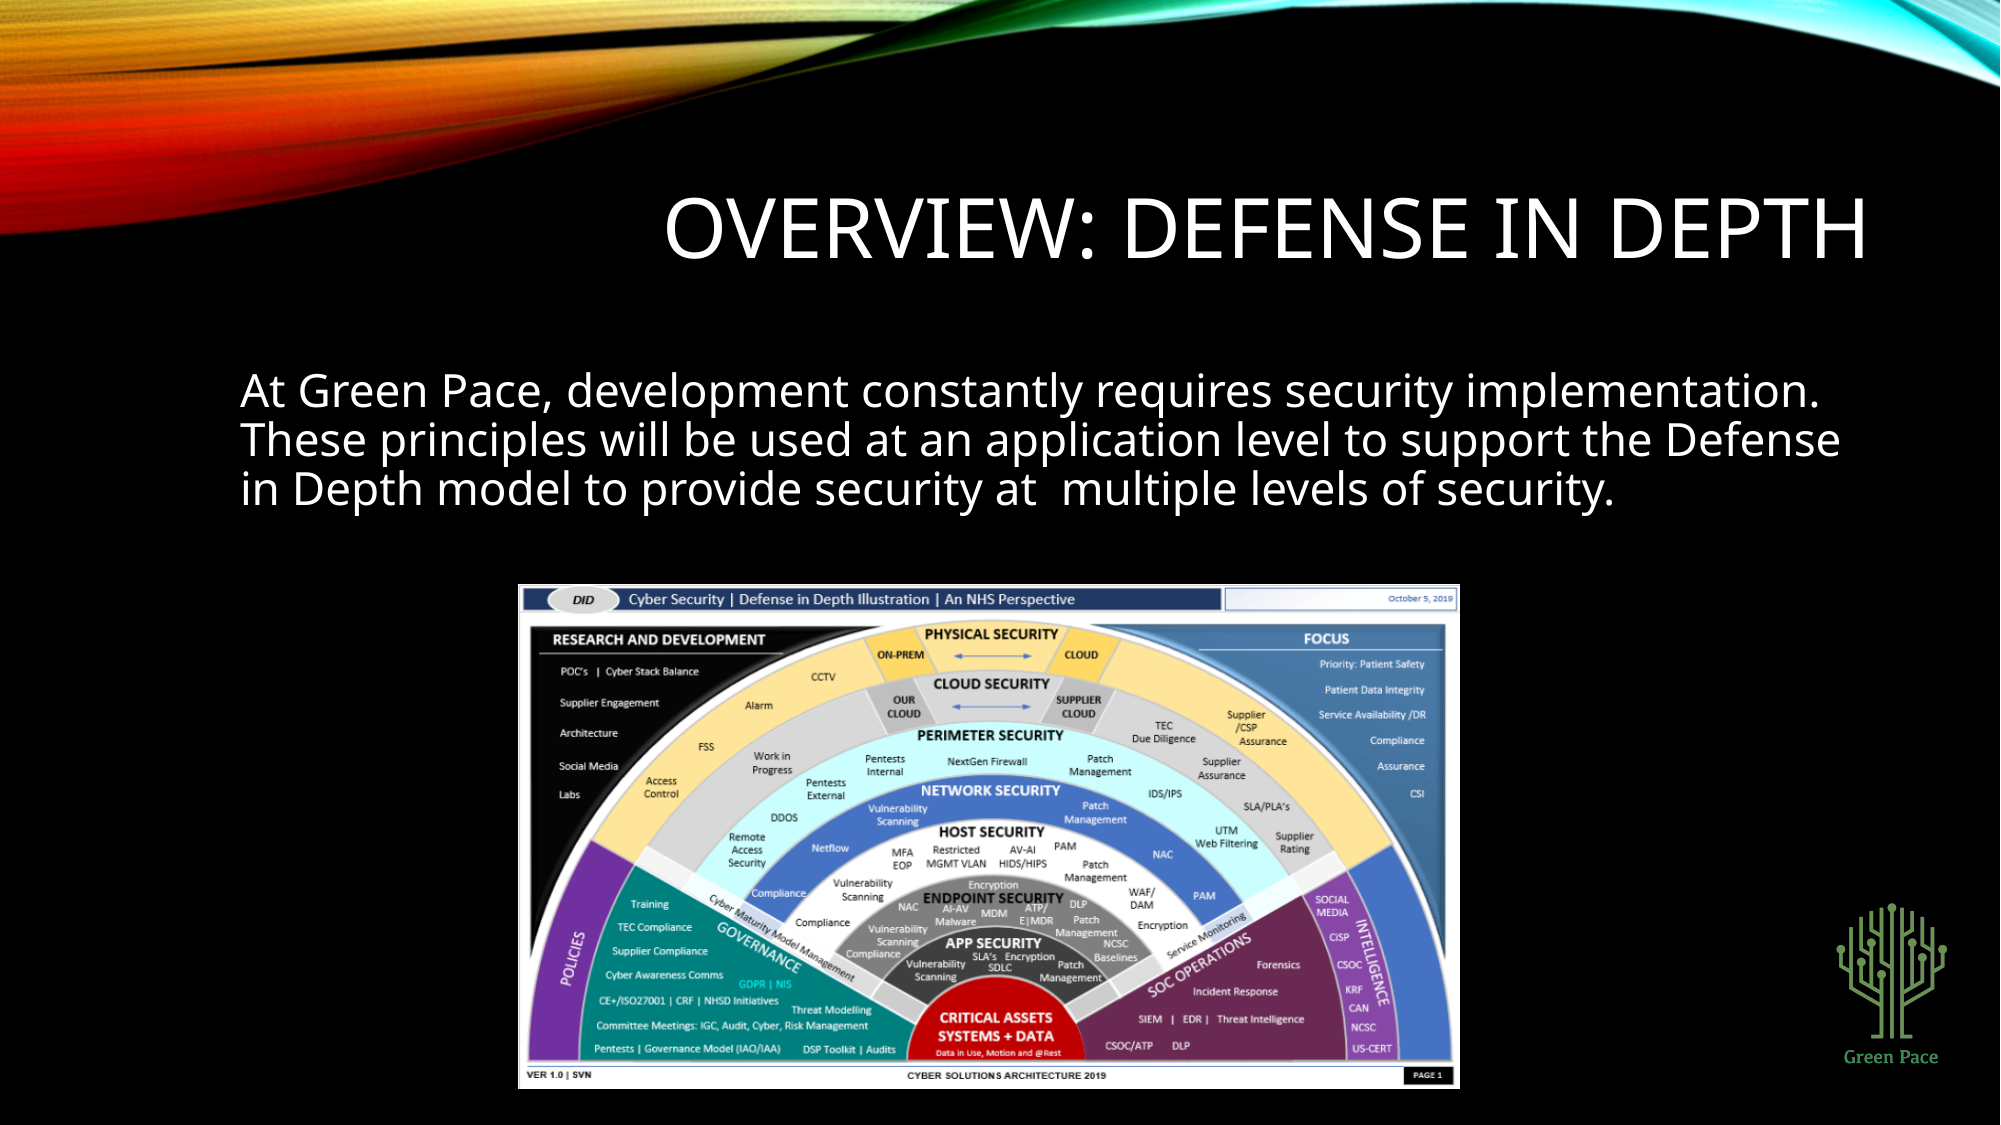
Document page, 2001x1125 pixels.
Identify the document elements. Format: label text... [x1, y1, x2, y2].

picture [1817, 892, 1964, 1082]
picture [518, 584, 1460, 1089]
picture [0, 0, 2000, 237]
title OVERVIEW: DEFENSE IN DEPTH [474, 125, 1888, 338]
list At Green Pace, development constantly requires security implementation. These principles will be used at an application level to support the Defense in Depth model to provide security at multiple levels of security. [112, 360, 1888, 1021]
